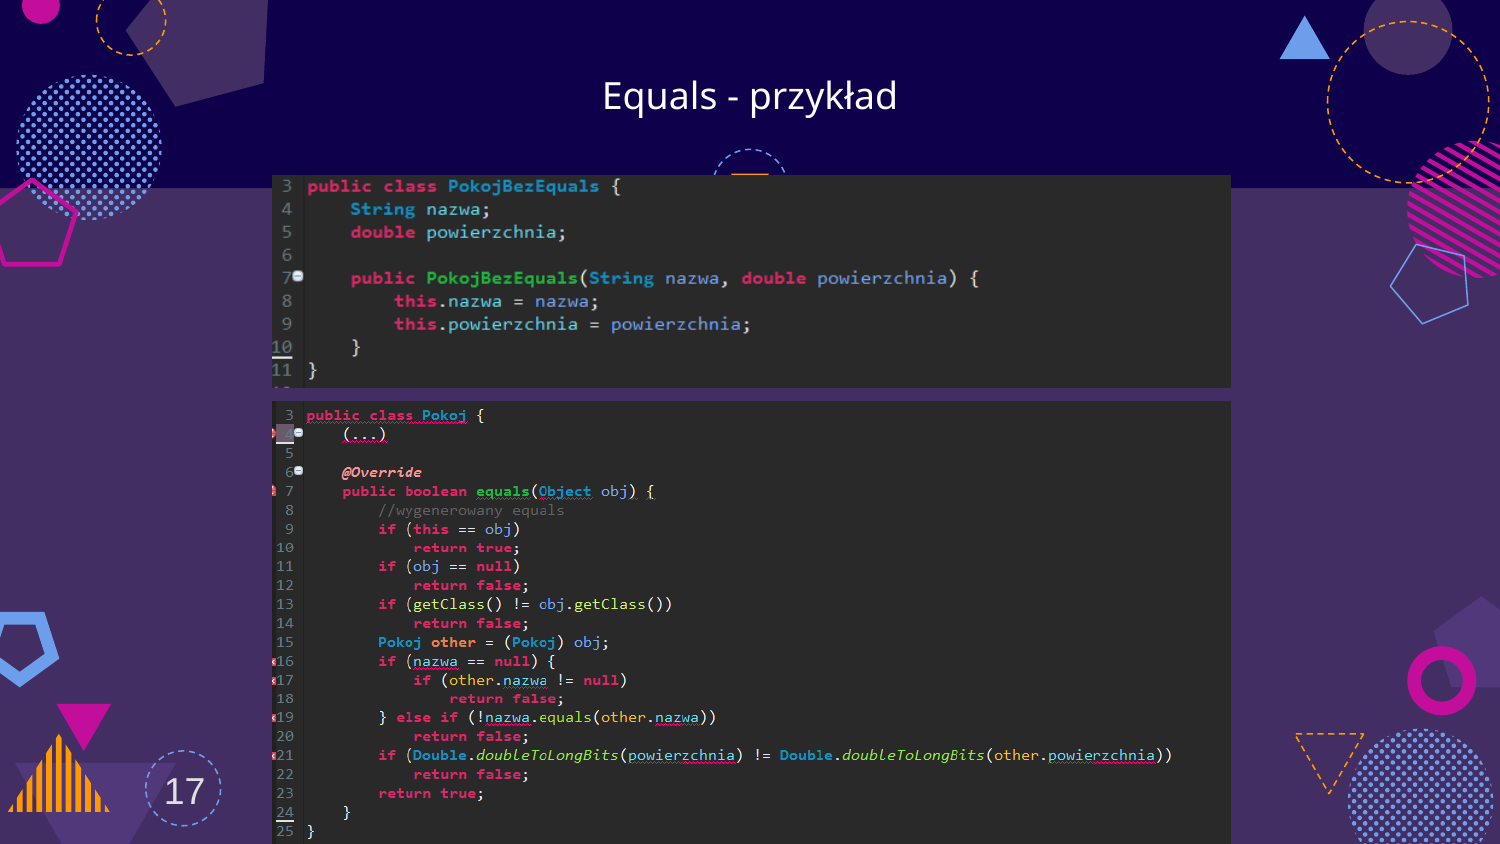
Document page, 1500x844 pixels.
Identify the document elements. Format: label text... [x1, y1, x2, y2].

picture [271, 400, 1232, 844]
text_box 17 [148, 759, 221, 820]
title Equals - przykład [335, 0, 1165, 173]
picture [271, 174, 1232, 388]
